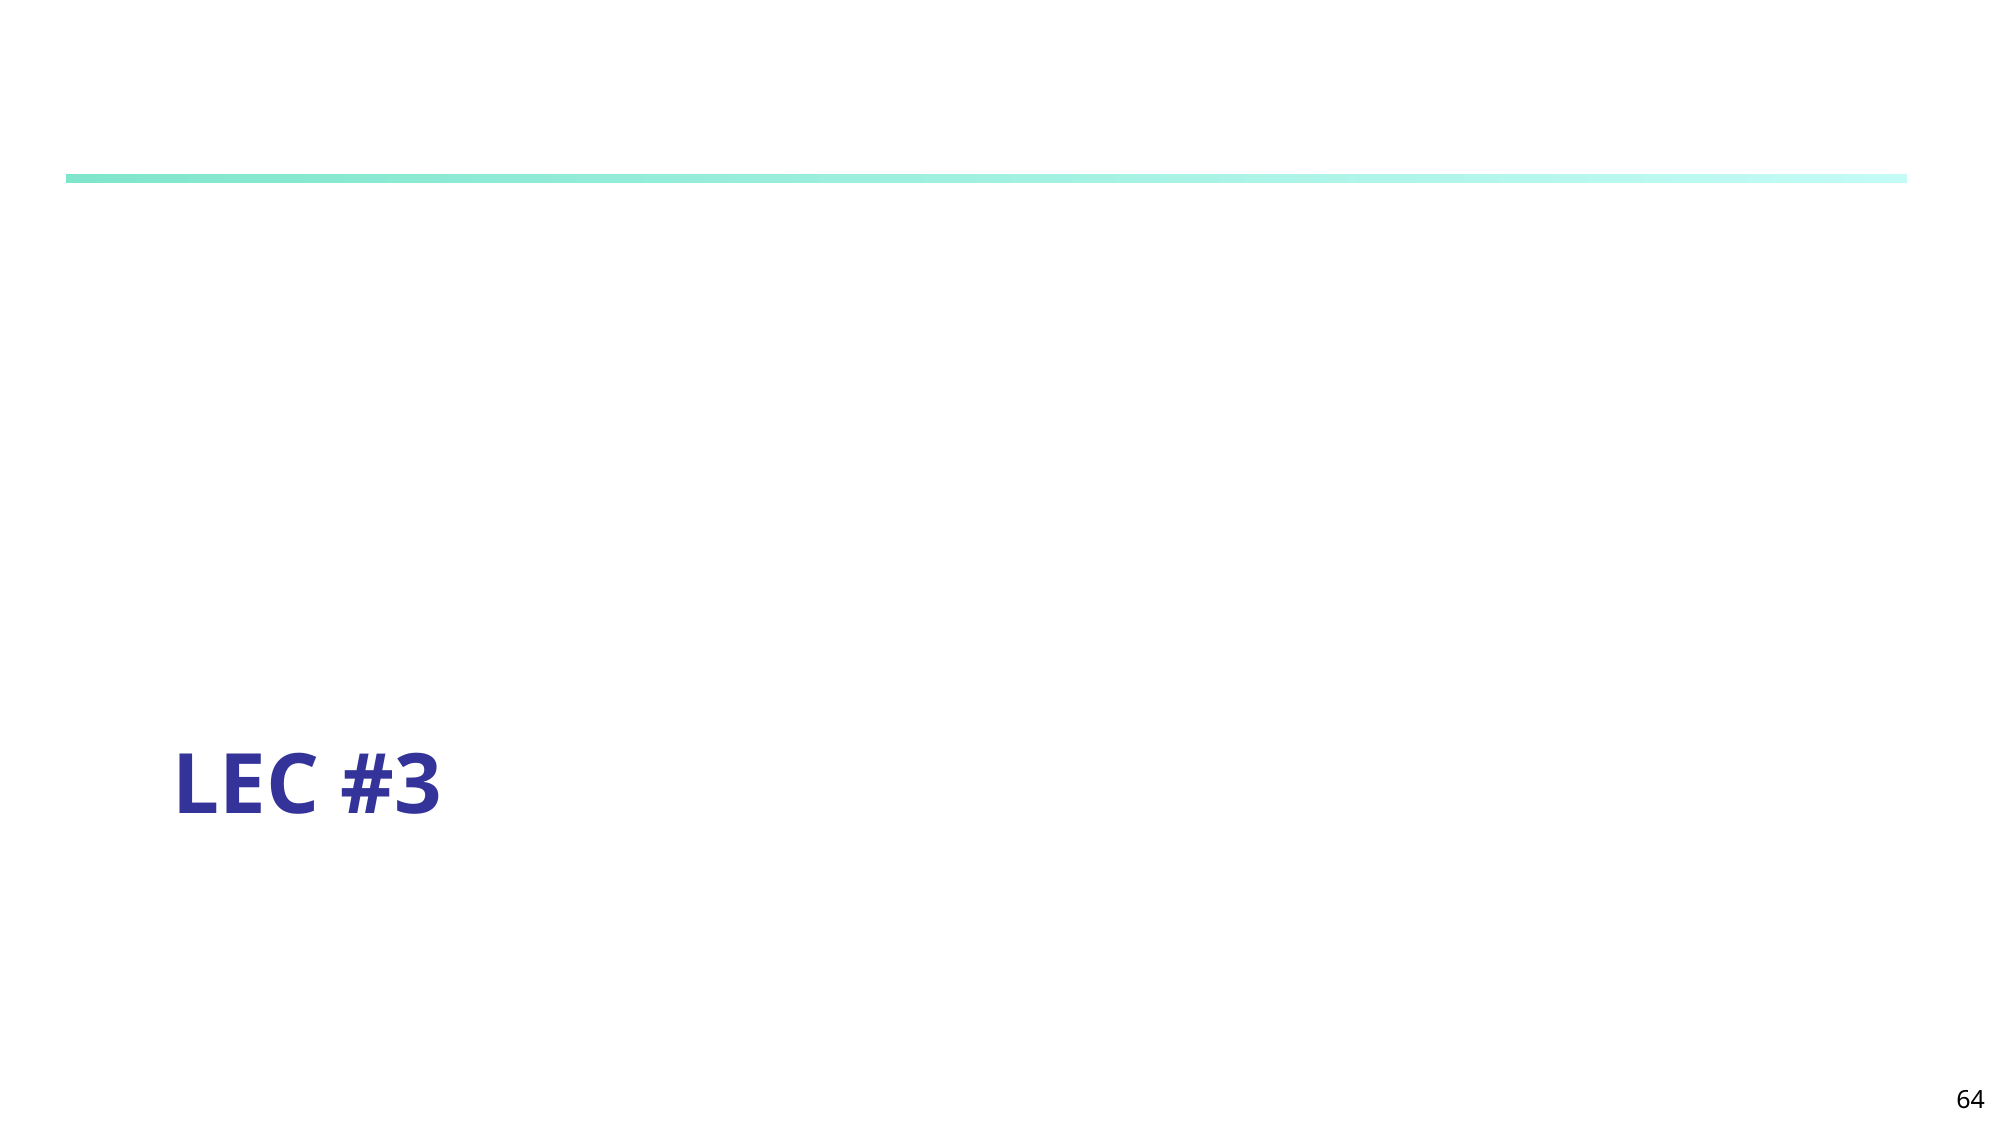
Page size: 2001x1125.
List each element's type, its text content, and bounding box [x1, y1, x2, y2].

title Lec #3 [157, 722, 1858, 947]
slide_number 64 [1583, 1062, 2000, 1125]
